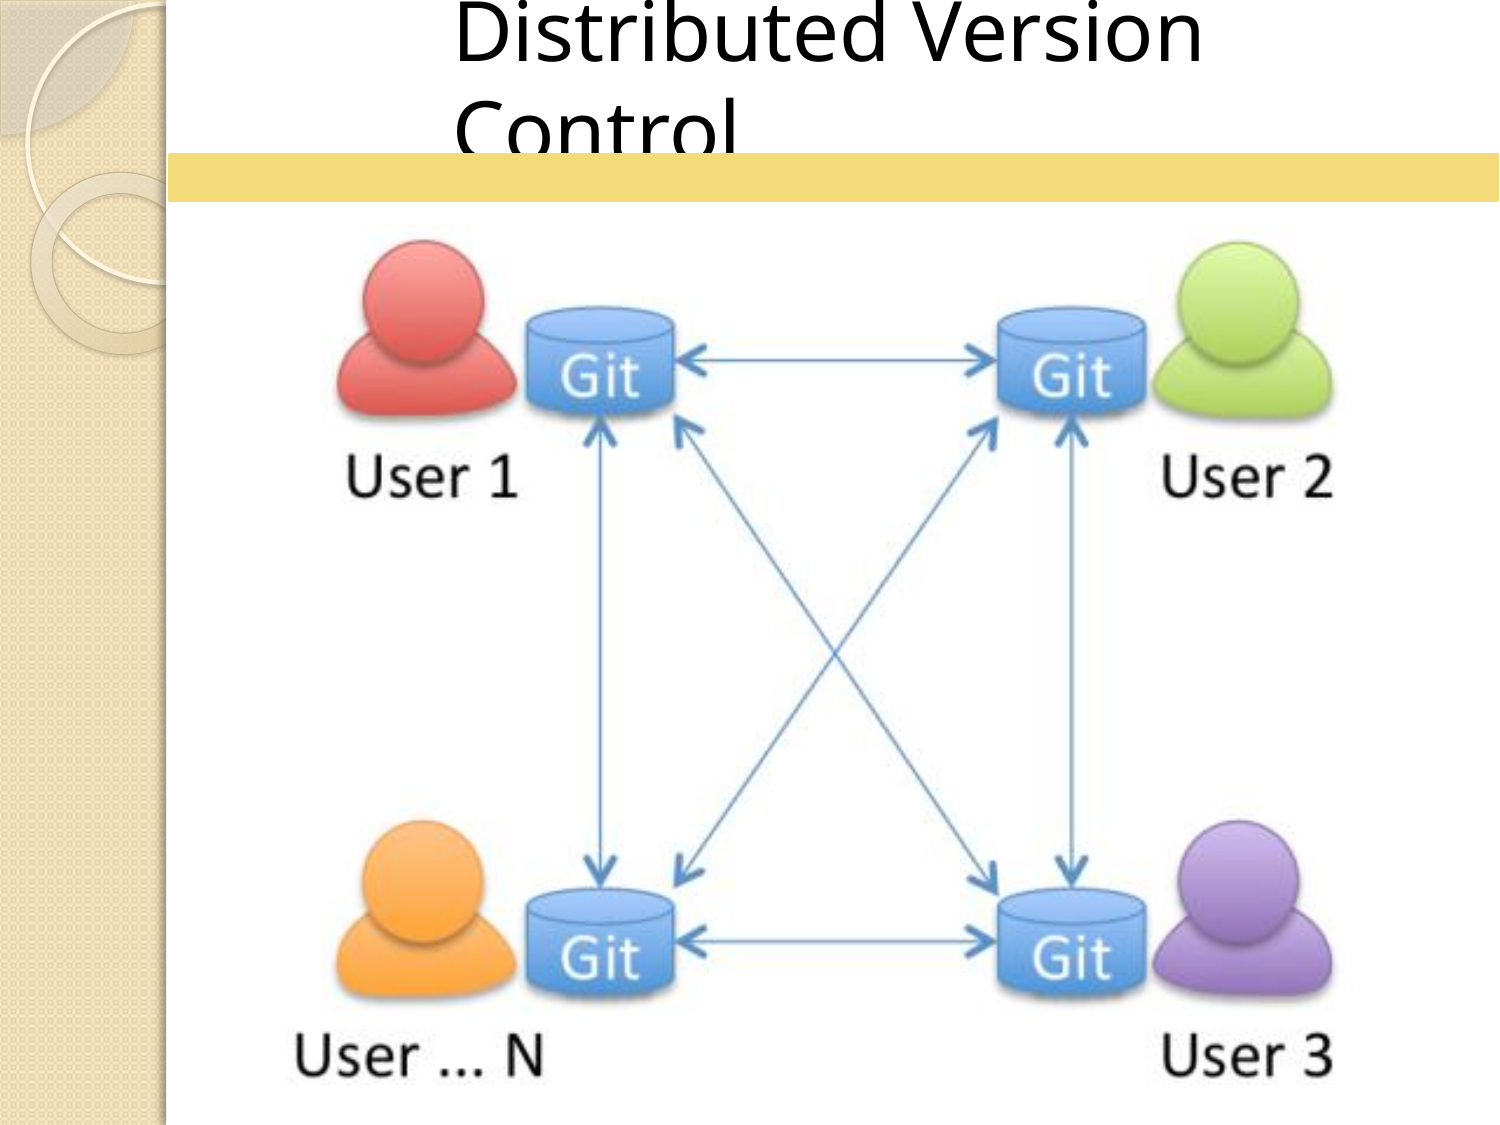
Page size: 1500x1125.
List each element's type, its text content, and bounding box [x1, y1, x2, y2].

text_box [168, 153, 1499, 202]
picture [285, 224, 1363, 1101]
text_box Distributed Version Control [437, 25, 1463, 131]
